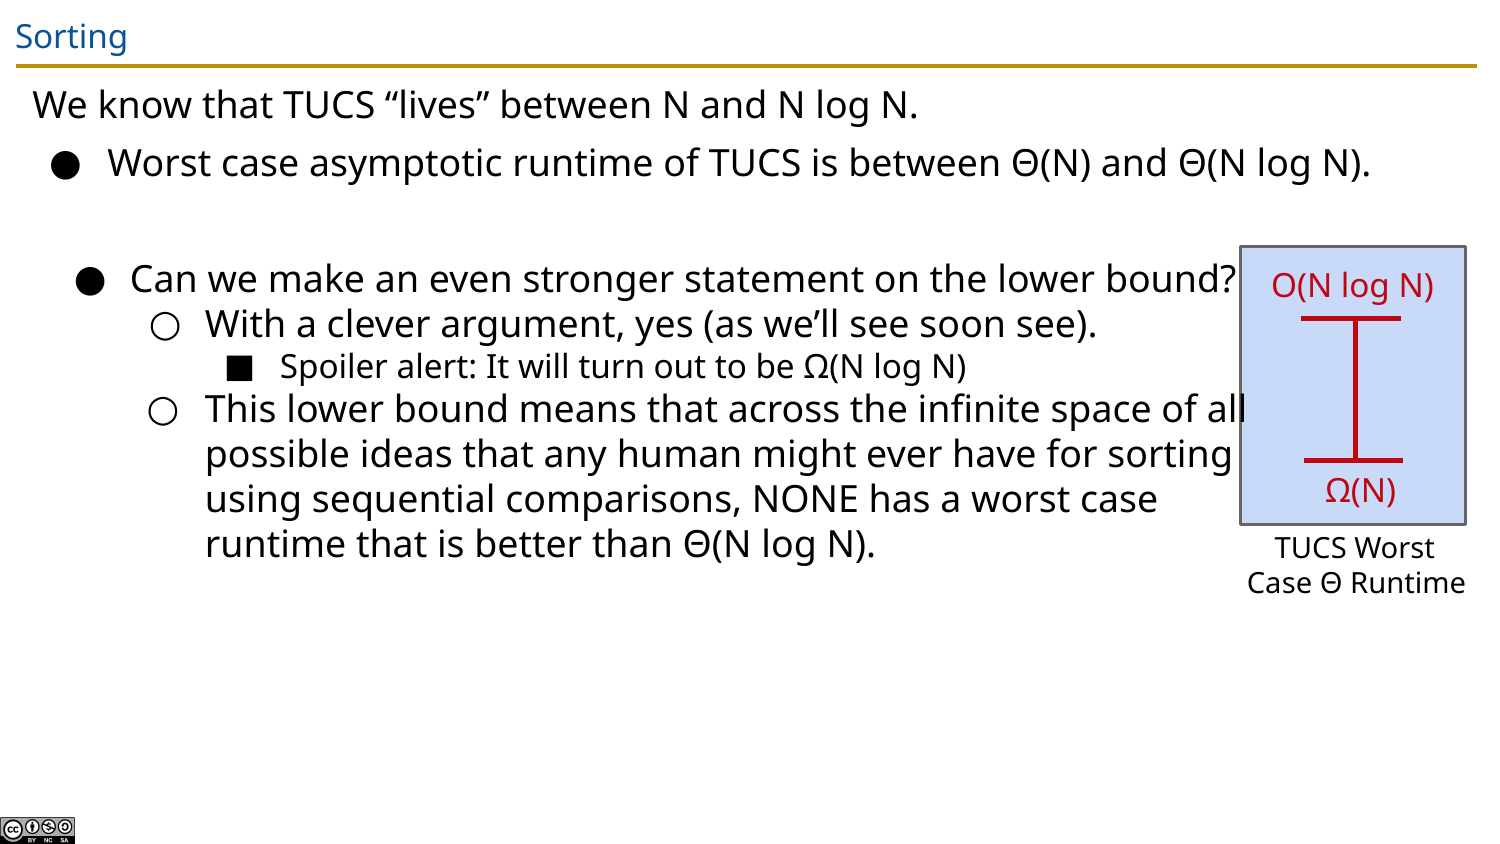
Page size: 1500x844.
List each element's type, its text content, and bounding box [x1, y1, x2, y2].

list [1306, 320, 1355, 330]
list We know that TUCS “lives” between N and N log N. Worst case asymptotic runtime of TUCS is between Θ(N) and Θ(N log N). [17, 65, 1416, 627]
text_box [1361, 246, 1466, 514]
text_box Can we make an even stronger statement on the lower bound? With a clever argument, yes (as we’ll see soon see). Spoiler alert: It will turn out to be Ω(N log N) This lower bound means that across the infinite space of all possible ideas that any human might ever have for sorting using sequential comparisons, NONE has a worst case runtime that is better than Θ(N log N). [40, 163, 1265, 656]
title Interview Question [1310, 461, 1398, 466]
text_box O(N log N) [1265, 238, 1460, 330]
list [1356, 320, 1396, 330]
text_box [1265, 330, 1351, 514]
text_box TUCS Worst Case Θ Runtime [1265, 514, 1486, 608]
picture [0, 817, 75, 844]
title Sorting [0, 0, 1398, 65]
text_box Ω(N) [1310, 443, 1429, 514]
